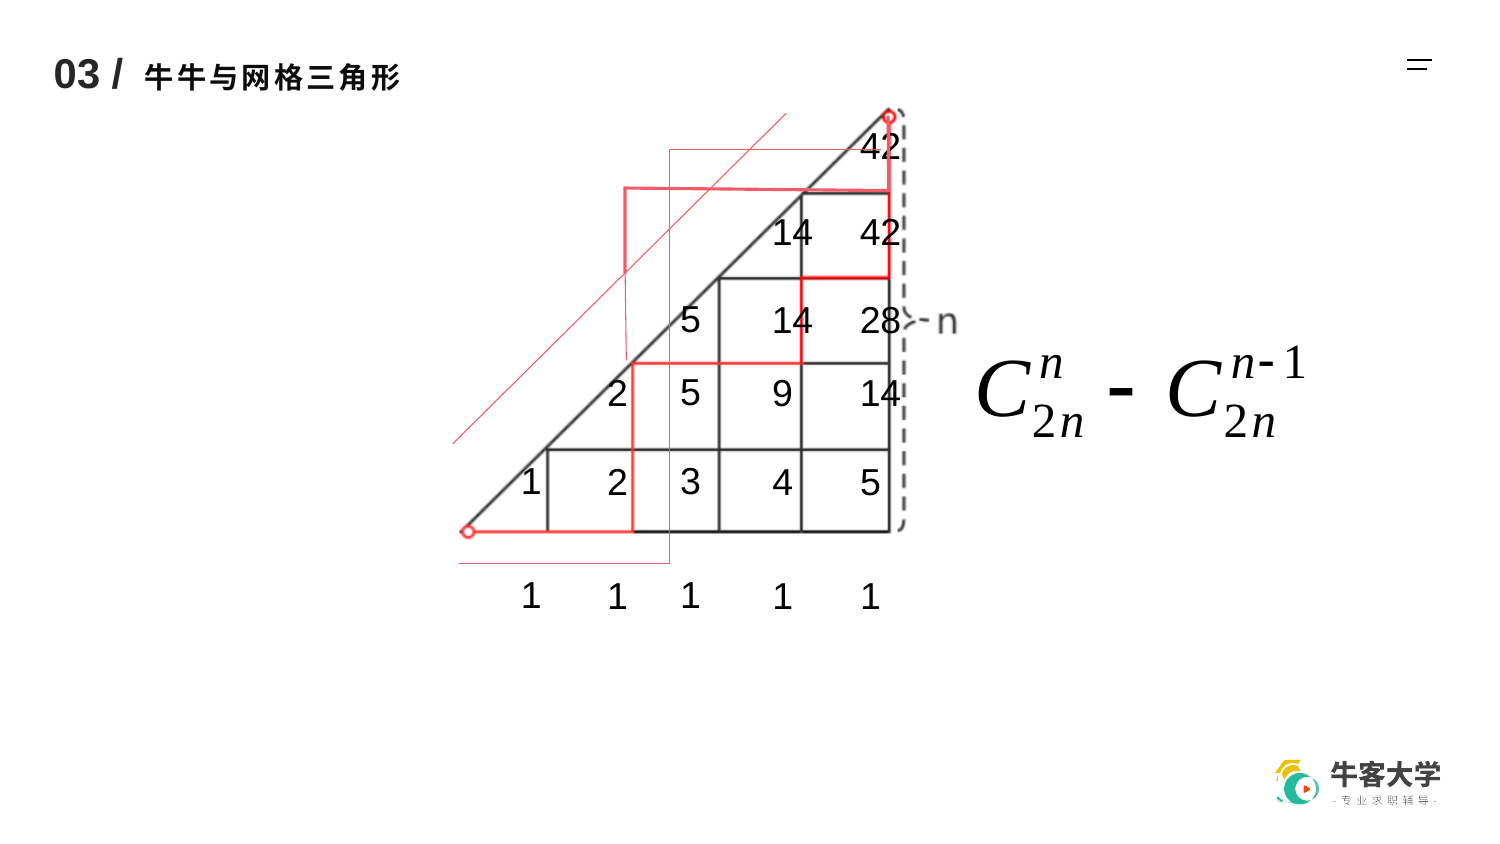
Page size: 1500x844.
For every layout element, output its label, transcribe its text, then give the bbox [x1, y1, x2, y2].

text_box 1 [757, 565, 808, 625]
text_box 1 [592, 565, 643, 625]
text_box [452, 113, 787, 444]
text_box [1407, 59, 1433, 69]
picture [1269, 748, 1456, 816]
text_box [963, 325, 1322, 459]
text_box 03 / 牛牛与网格三角形 [39, 23, 427, 104]
picture [452, 97, 1027, 565]
text_box 1 [505, 565, 557, 624]
text_box 1 [665, 565, 716, 624]
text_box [458, 149, 881, 564]
text_box 1 [845, 565, 896, 625]
